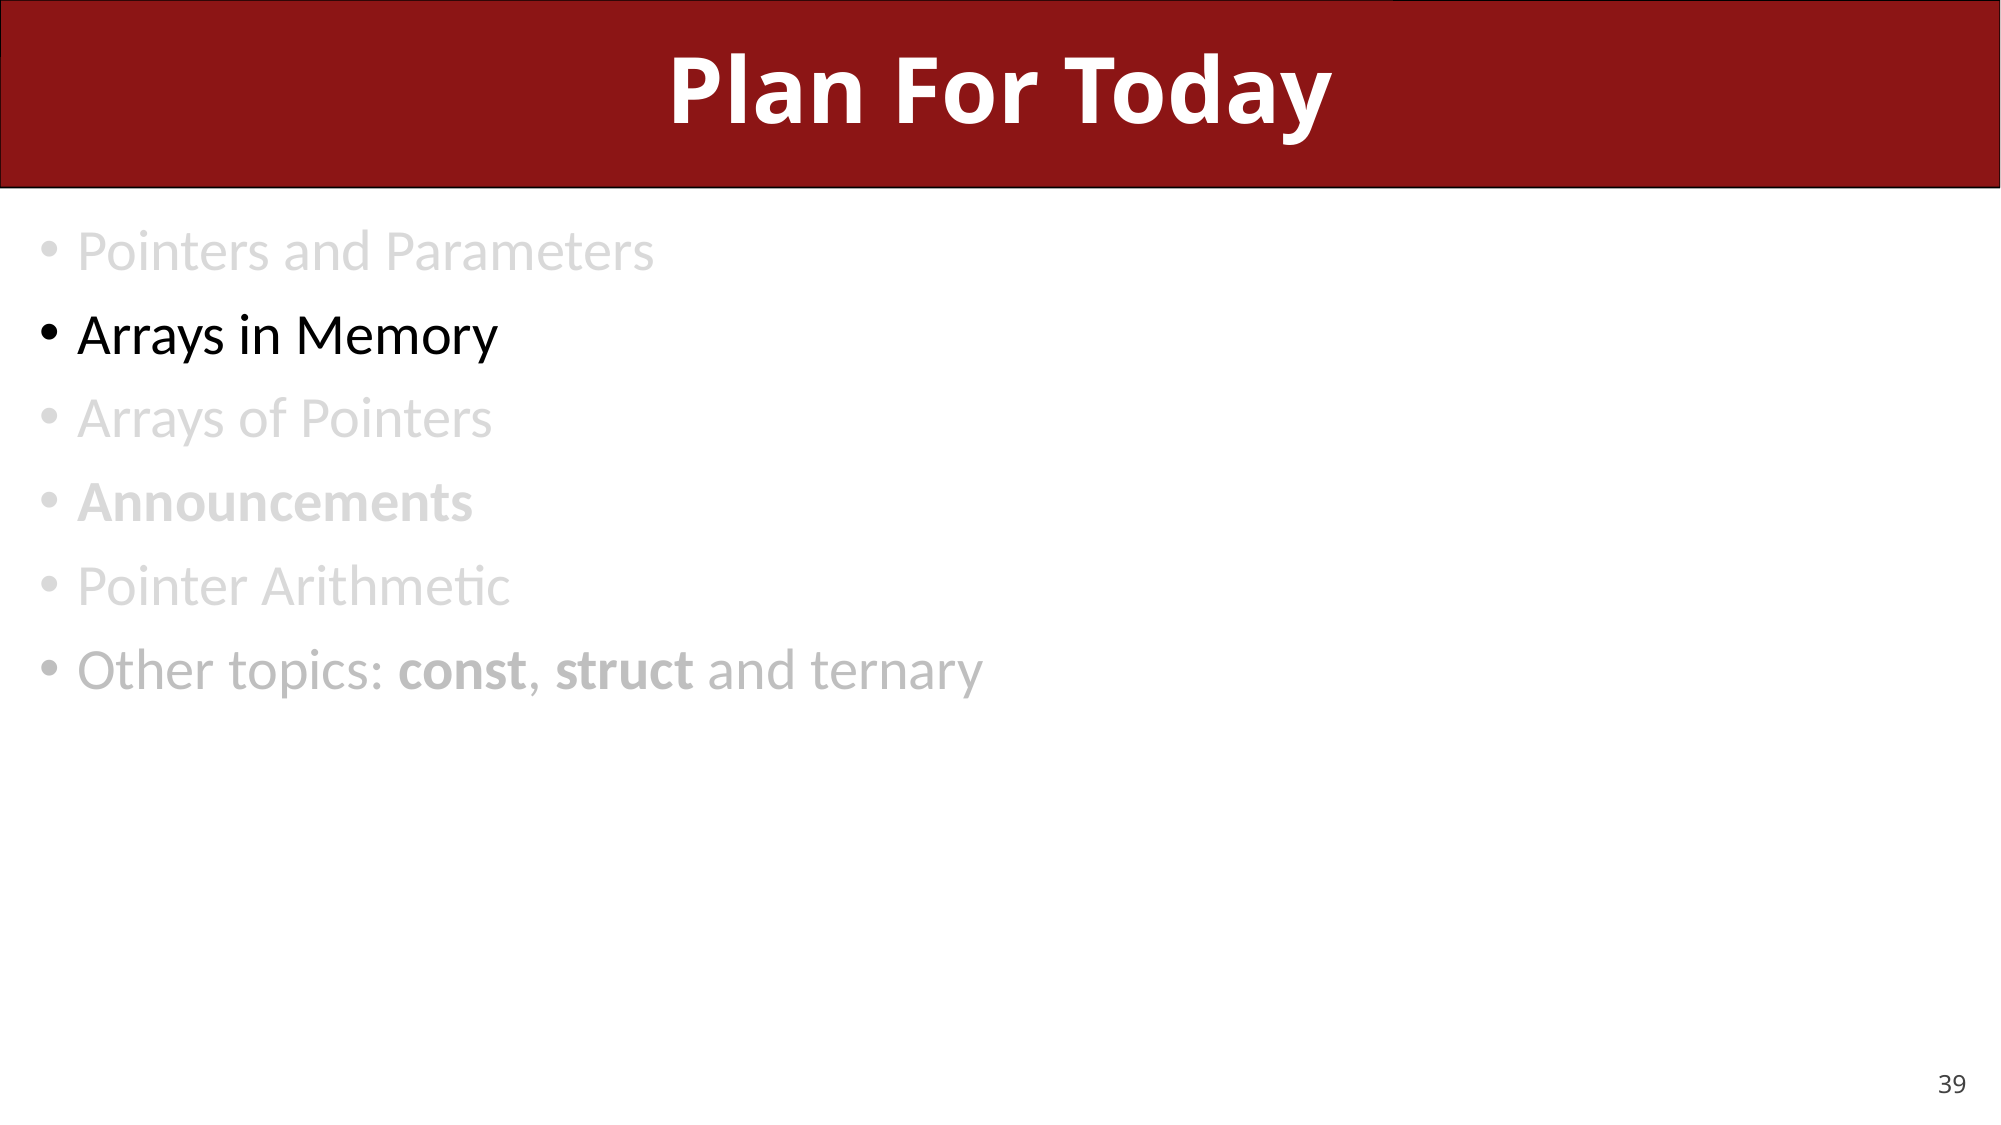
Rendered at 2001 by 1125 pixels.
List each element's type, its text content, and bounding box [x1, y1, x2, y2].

list Pointers and Parameters Arrays in Memory Arrays of Pointers Announcements Pointer Arithmetic Other topics: const, struct and ternary [24, 212, 1963, 1113]
title Plan For Today [75, 0, 1925, 188]
